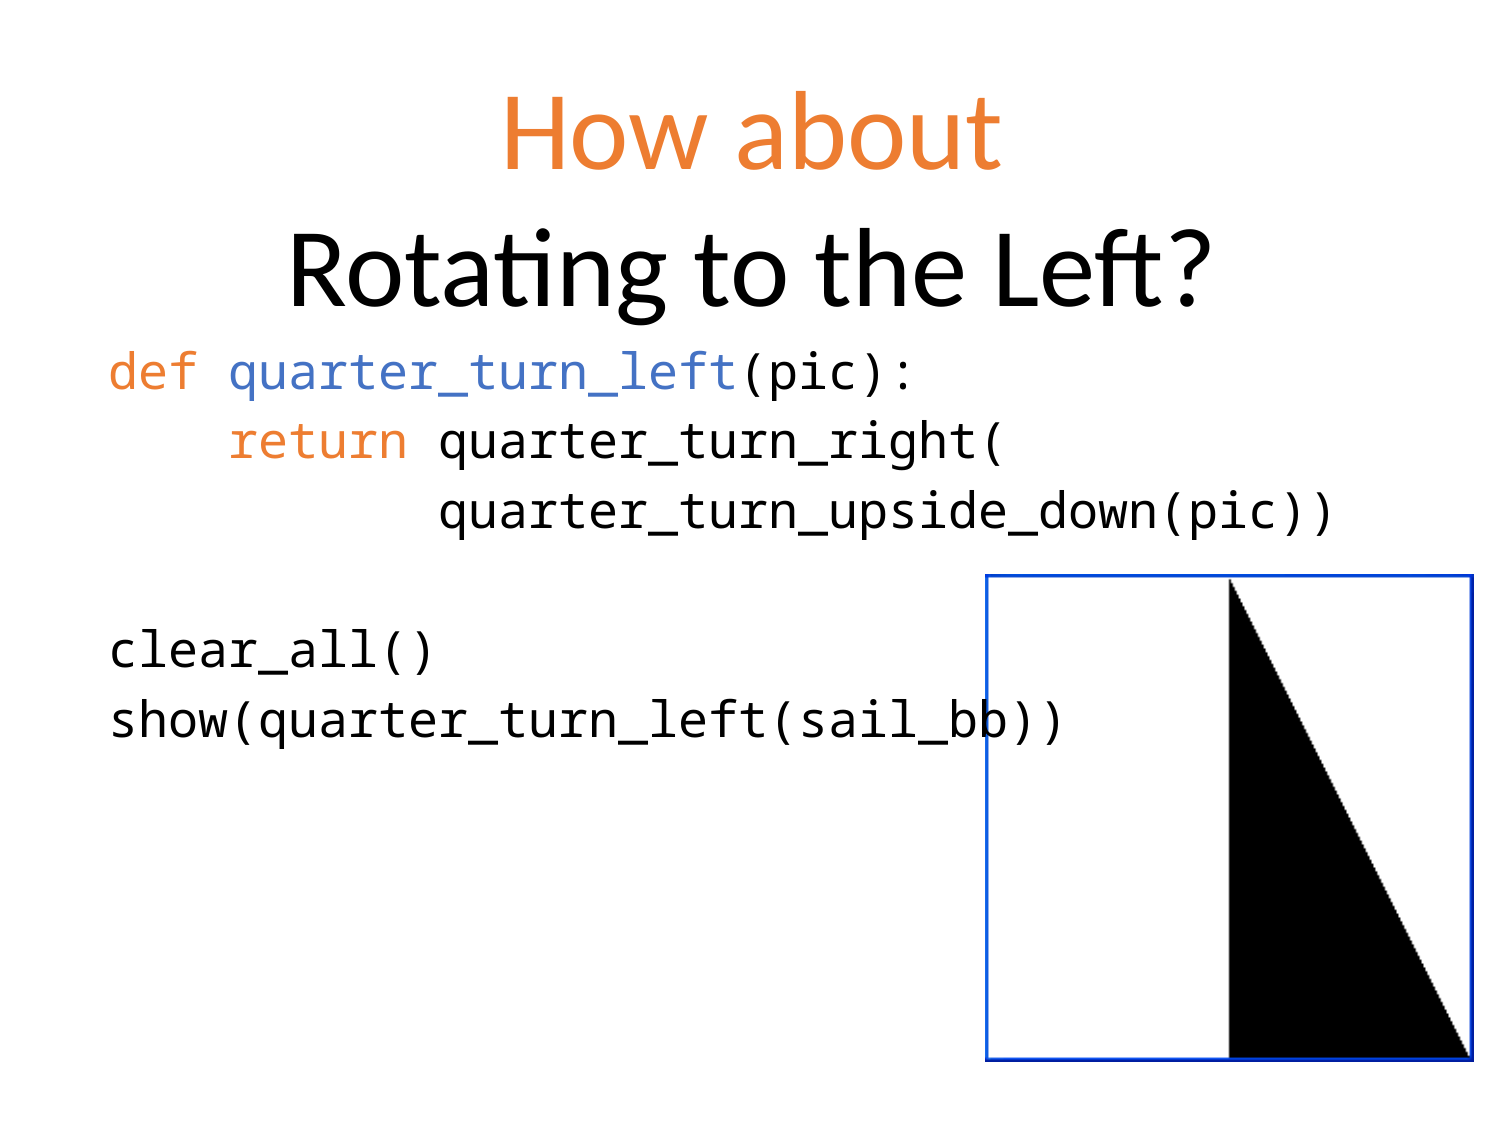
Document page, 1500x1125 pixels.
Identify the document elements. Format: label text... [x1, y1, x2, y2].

title How about [93, 69, 1411, 201]
subtitle Rotating to the Left? def quarter_turn_left(pic): return quarter_turn_right( quarter_turn_upside_down(pic)) clear_all() show(quarter_turn_left(sail_bb)) [93, 201, 1411, 1019]
picture [985, 574, 1474, 1062]
